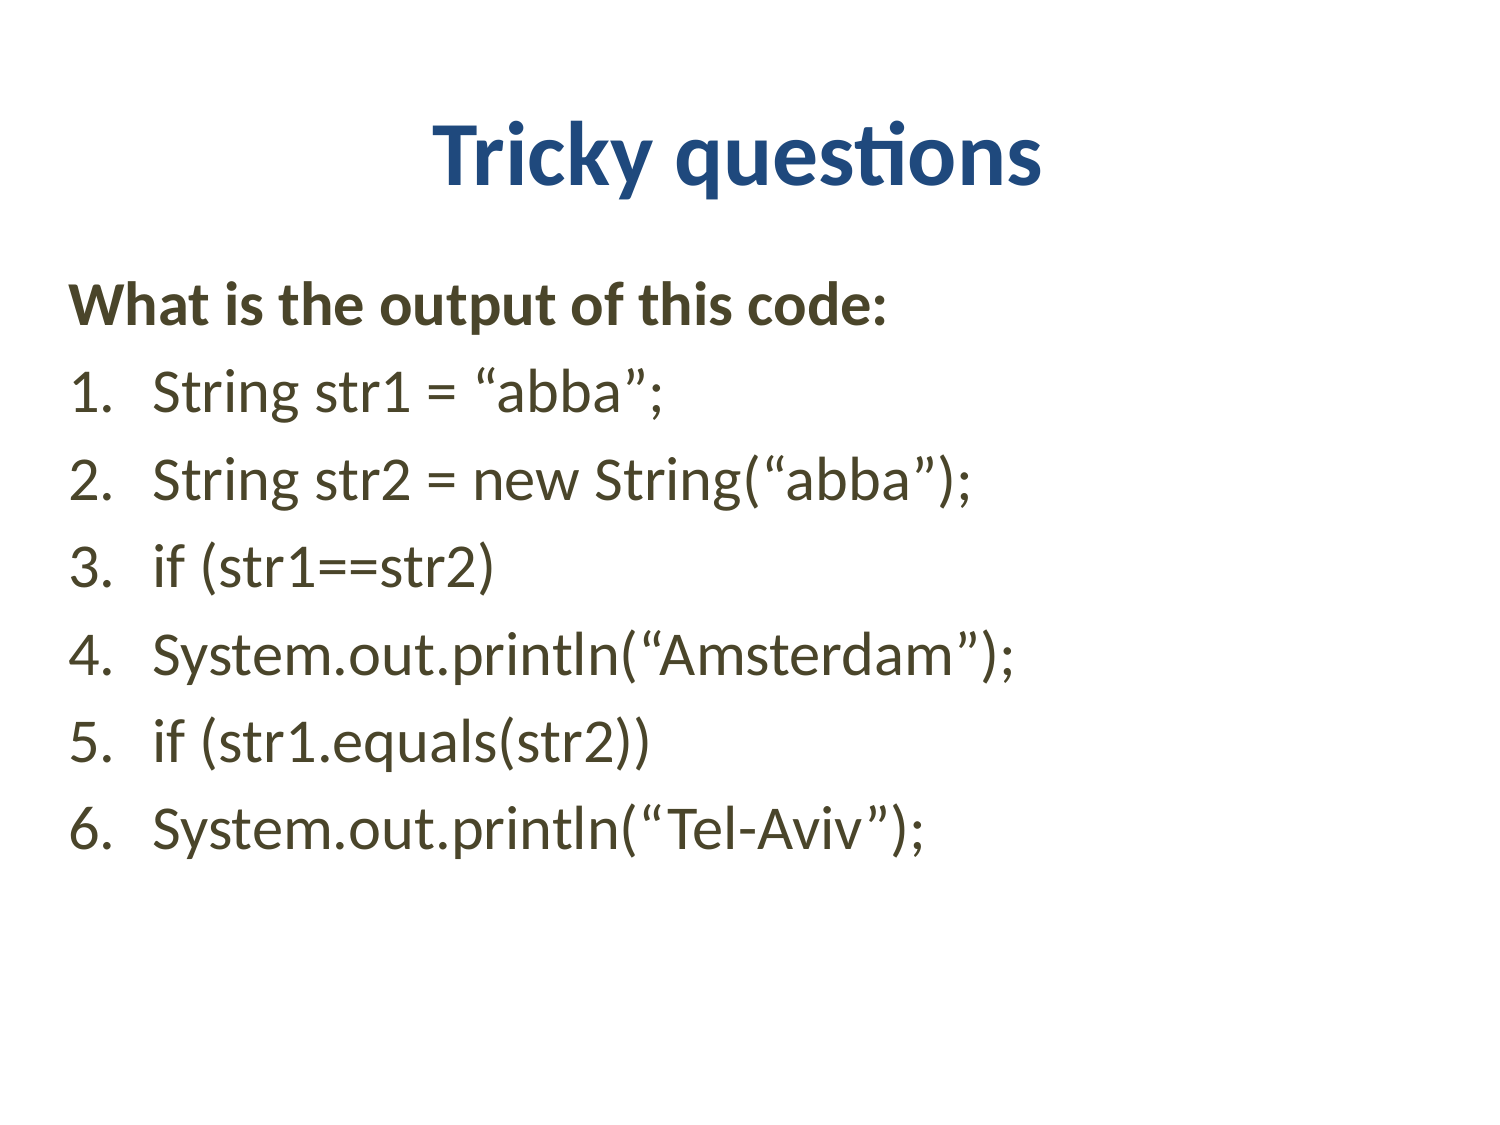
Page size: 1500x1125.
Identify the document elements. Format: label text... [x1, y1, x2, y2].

list What is the output of this code: String str1 = “abba”; String str2 = new String(“abba”); if (str1==str2) System.out.println(“Amsterdam”); if (str1.equals(str2)) System.out.println(“Tel-Aviv”); [53, 255, 1424, 998]
text_box Tricky questions [100, 78, 1376, 220]
